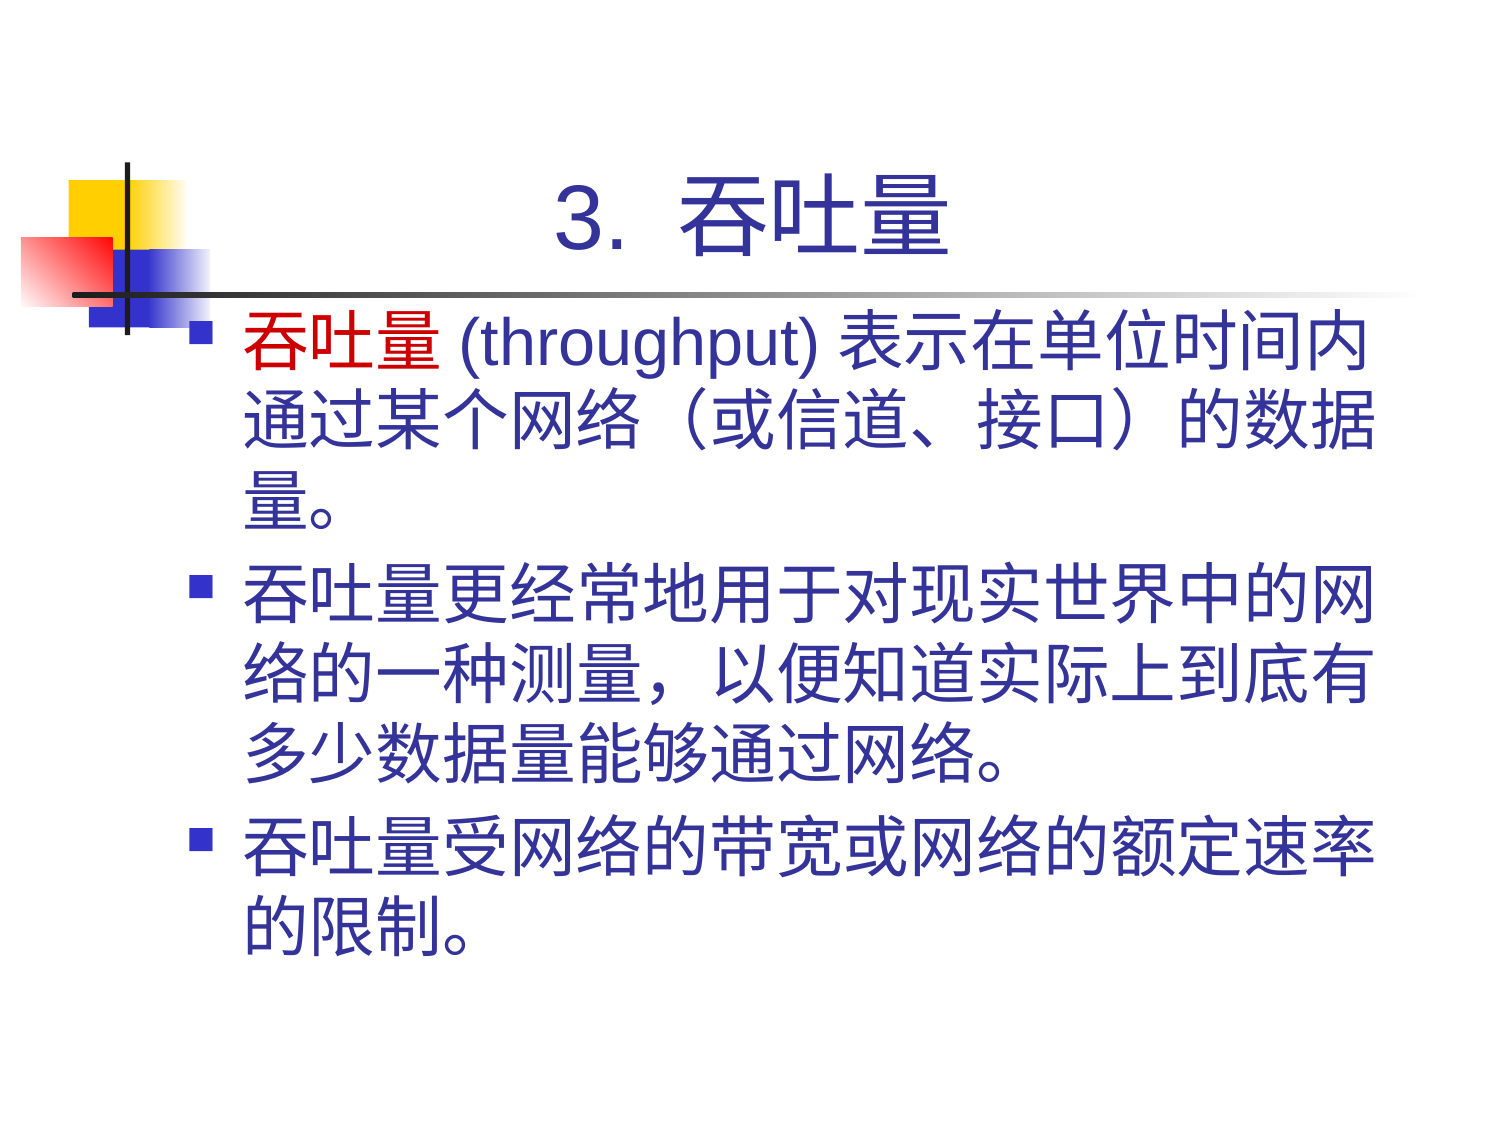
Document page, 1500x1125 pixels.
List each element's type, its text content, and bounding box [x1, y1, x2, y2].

list 吞吐量(throughput)表示在单位时间内通过某个网络（或信道、接口）的数据量。 吞吐量更经常地用于对现实世界中的网络的一种测量，以便知道实际上到底有多少数据量能够通过网络。 吞吐量受网络的带宽或网络的额定速率的限制。 [171, 290, 1447, 1059]
title 3. 吞吐量 [188, 35, 1317, 275]
